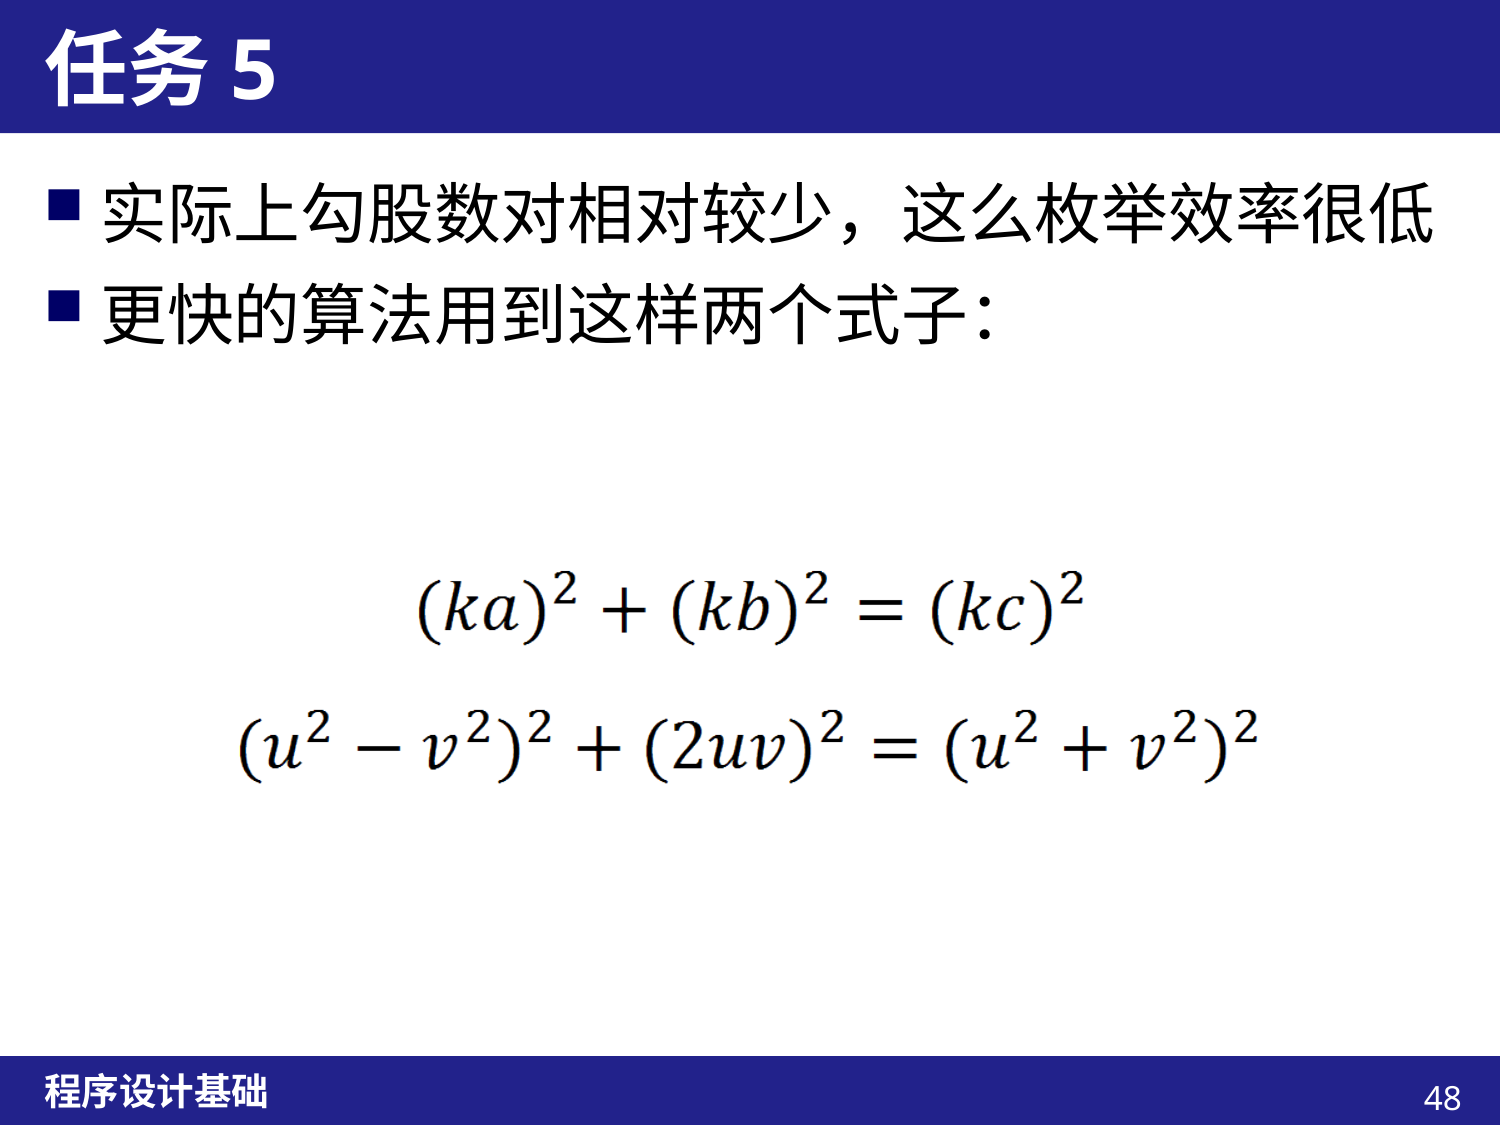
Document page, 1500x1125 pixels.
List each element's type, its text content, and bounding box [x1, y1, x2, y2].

title 任务5 [29, 0, 1469, 134]
list 实际上勾股数对相对较少，这么枚举效率很低 更快的算法用到这样两个式子： [29, 156, 1469, 1034]
picture [413, 552, 1091, 657]
picture [234, 691, 1264, 796]
